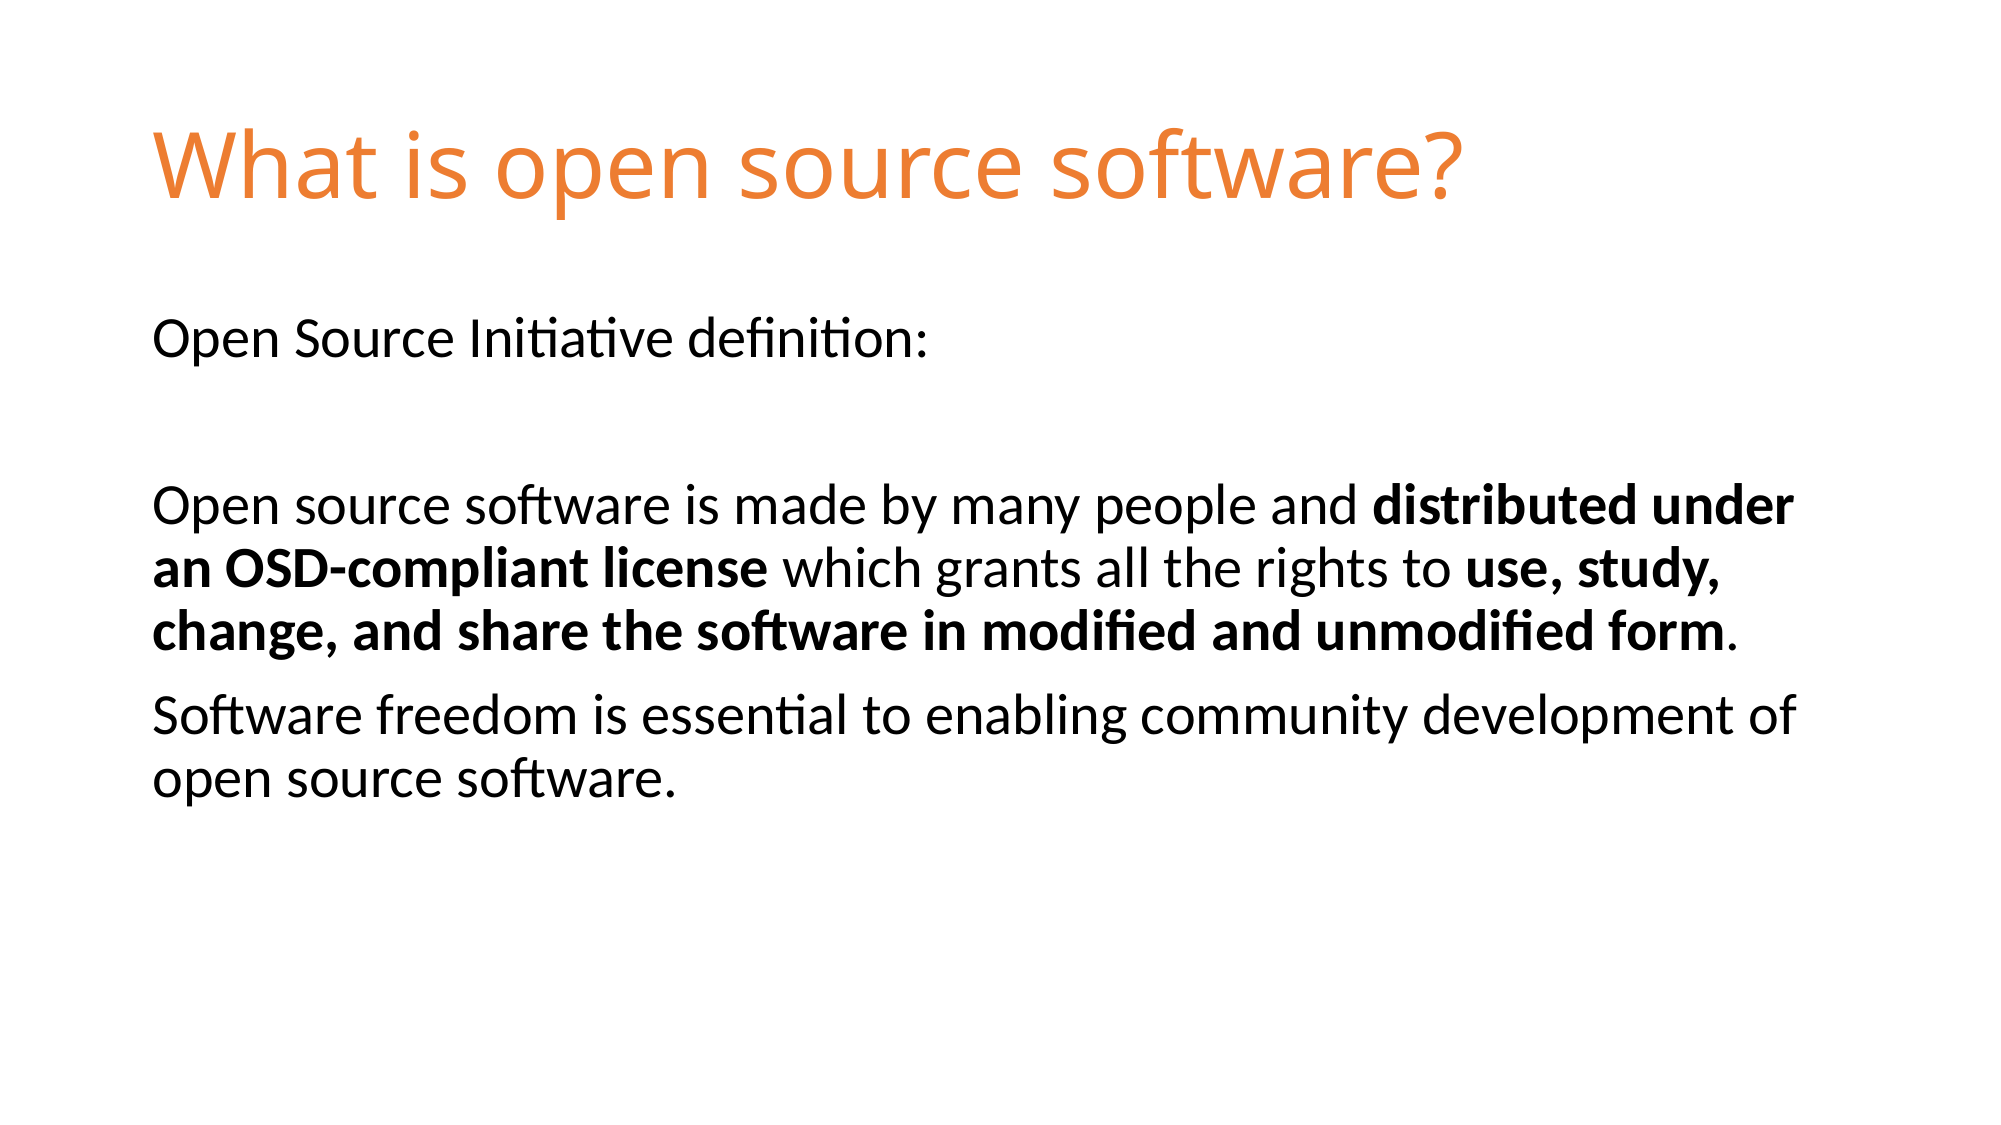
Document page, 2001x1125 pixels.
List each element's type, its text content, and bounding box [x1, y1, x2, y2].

title What is open source software? [137, 59, 1863, 278]
list Open Source Initiative definition: Open source software is made by many people and distributed under an OSD-compliant license which grants all the rights to use, study, change, and share the software in modified and unmodified form. Software freedom is essential to enabling community development of open source software. [137, 299, 1863, 1014]
